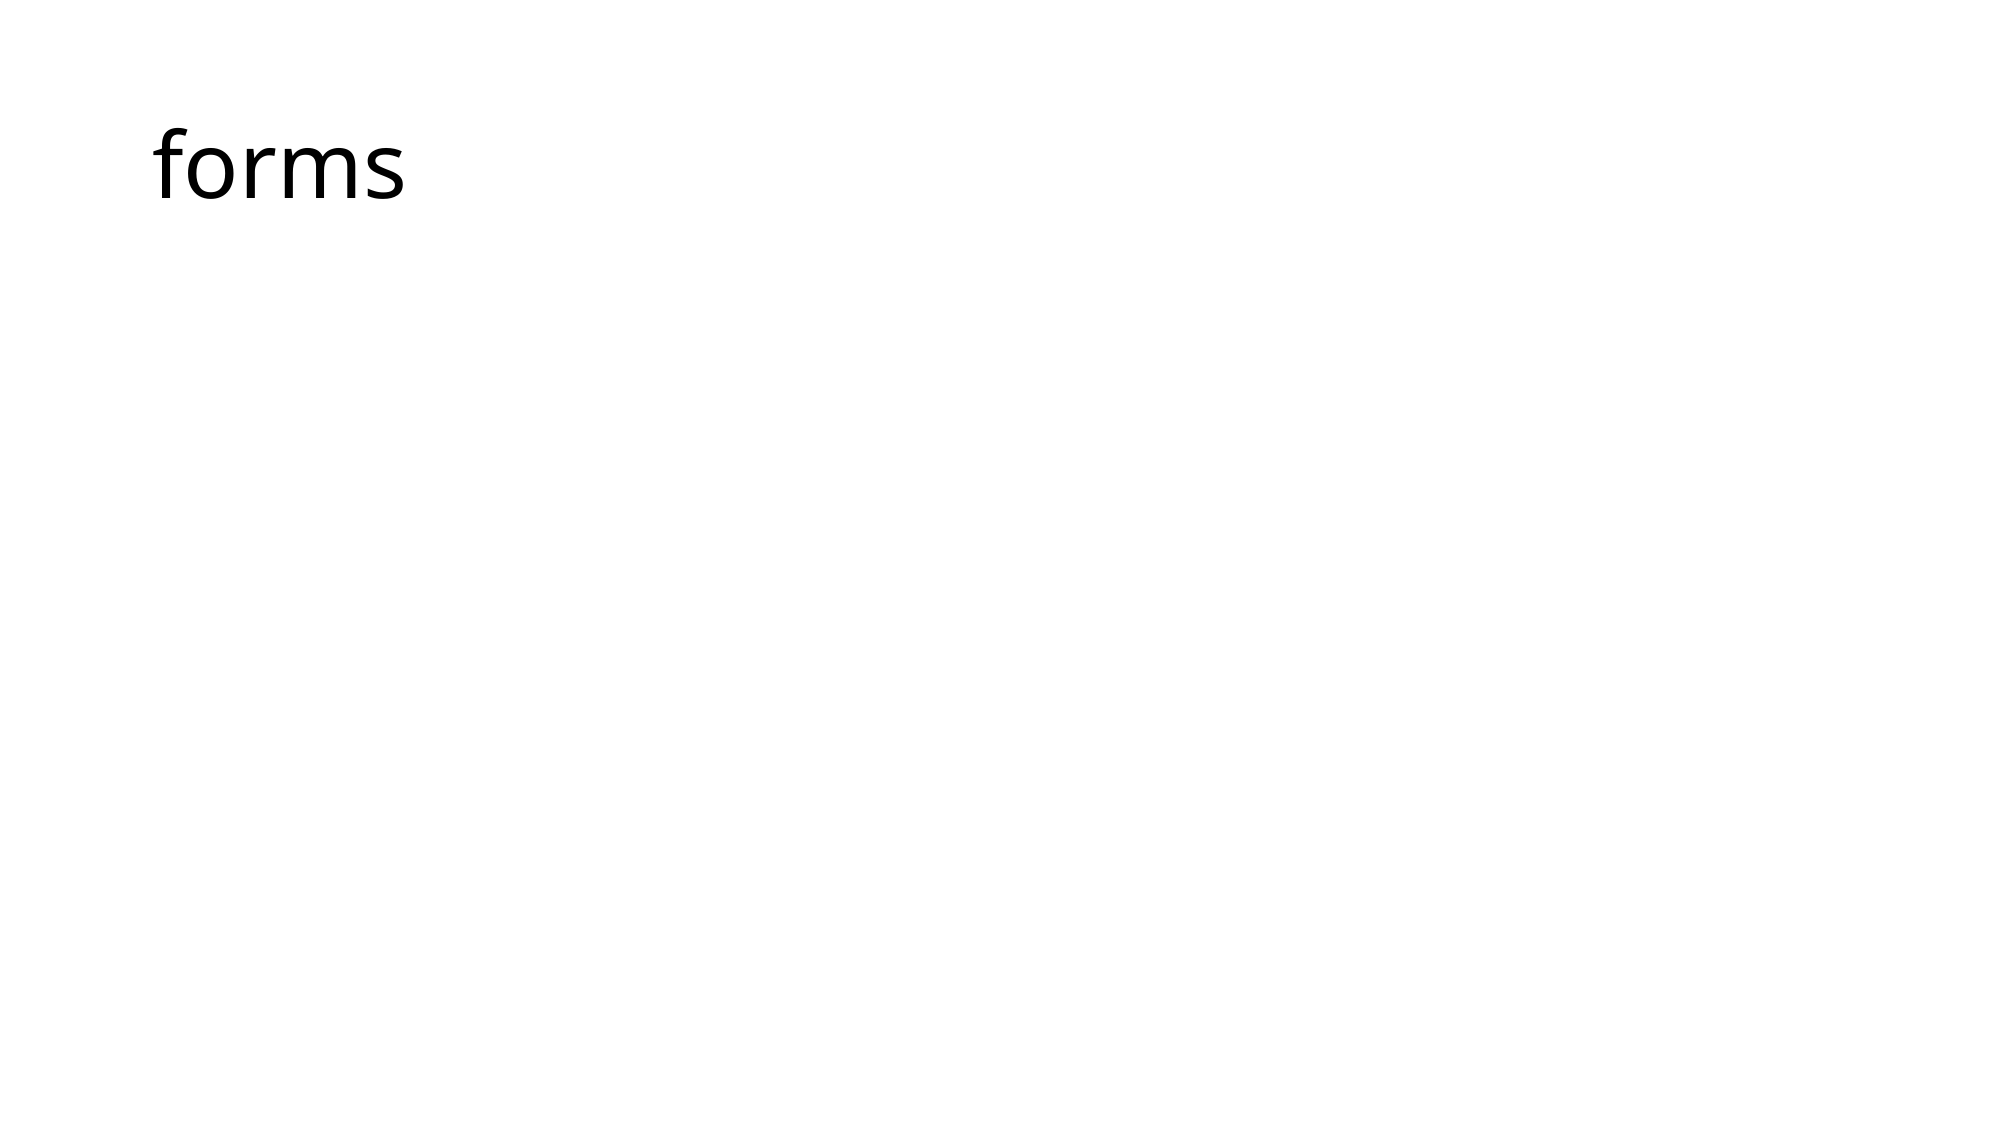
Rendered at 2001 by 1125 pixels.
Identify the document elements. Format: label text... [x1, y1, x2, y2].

title forms [137, 59, 1863, 278]
